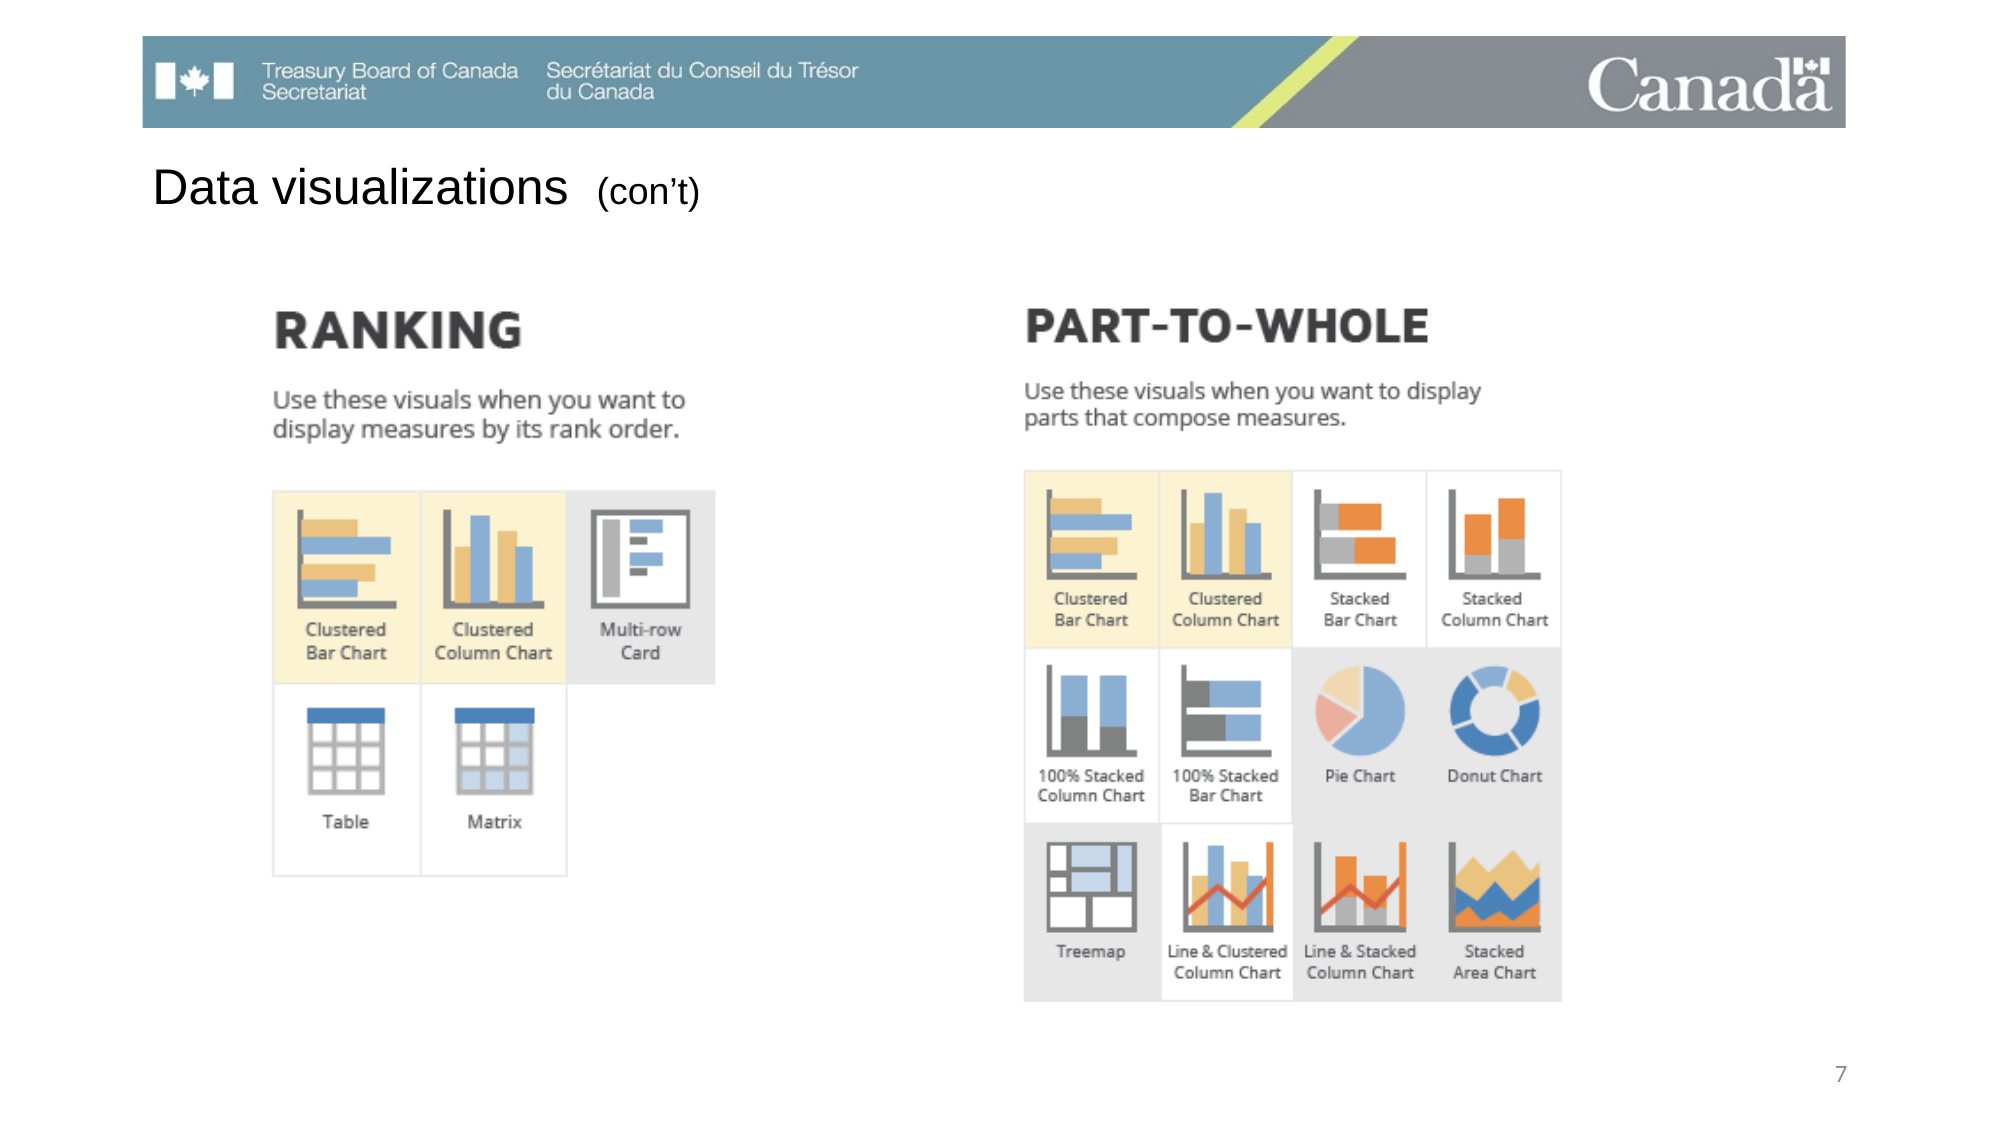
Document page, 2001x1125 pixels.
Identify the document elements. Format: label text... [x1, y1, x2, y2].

text_box [142, 36, 1846, 128]
picture [226, 277, 778, 891]
picture [993, 286, 1589, 1002]
title Data visualizations (con’t) [137, 99, 1863, 278]
slide_number 7 [1412, 1042, 1863, 1103]
